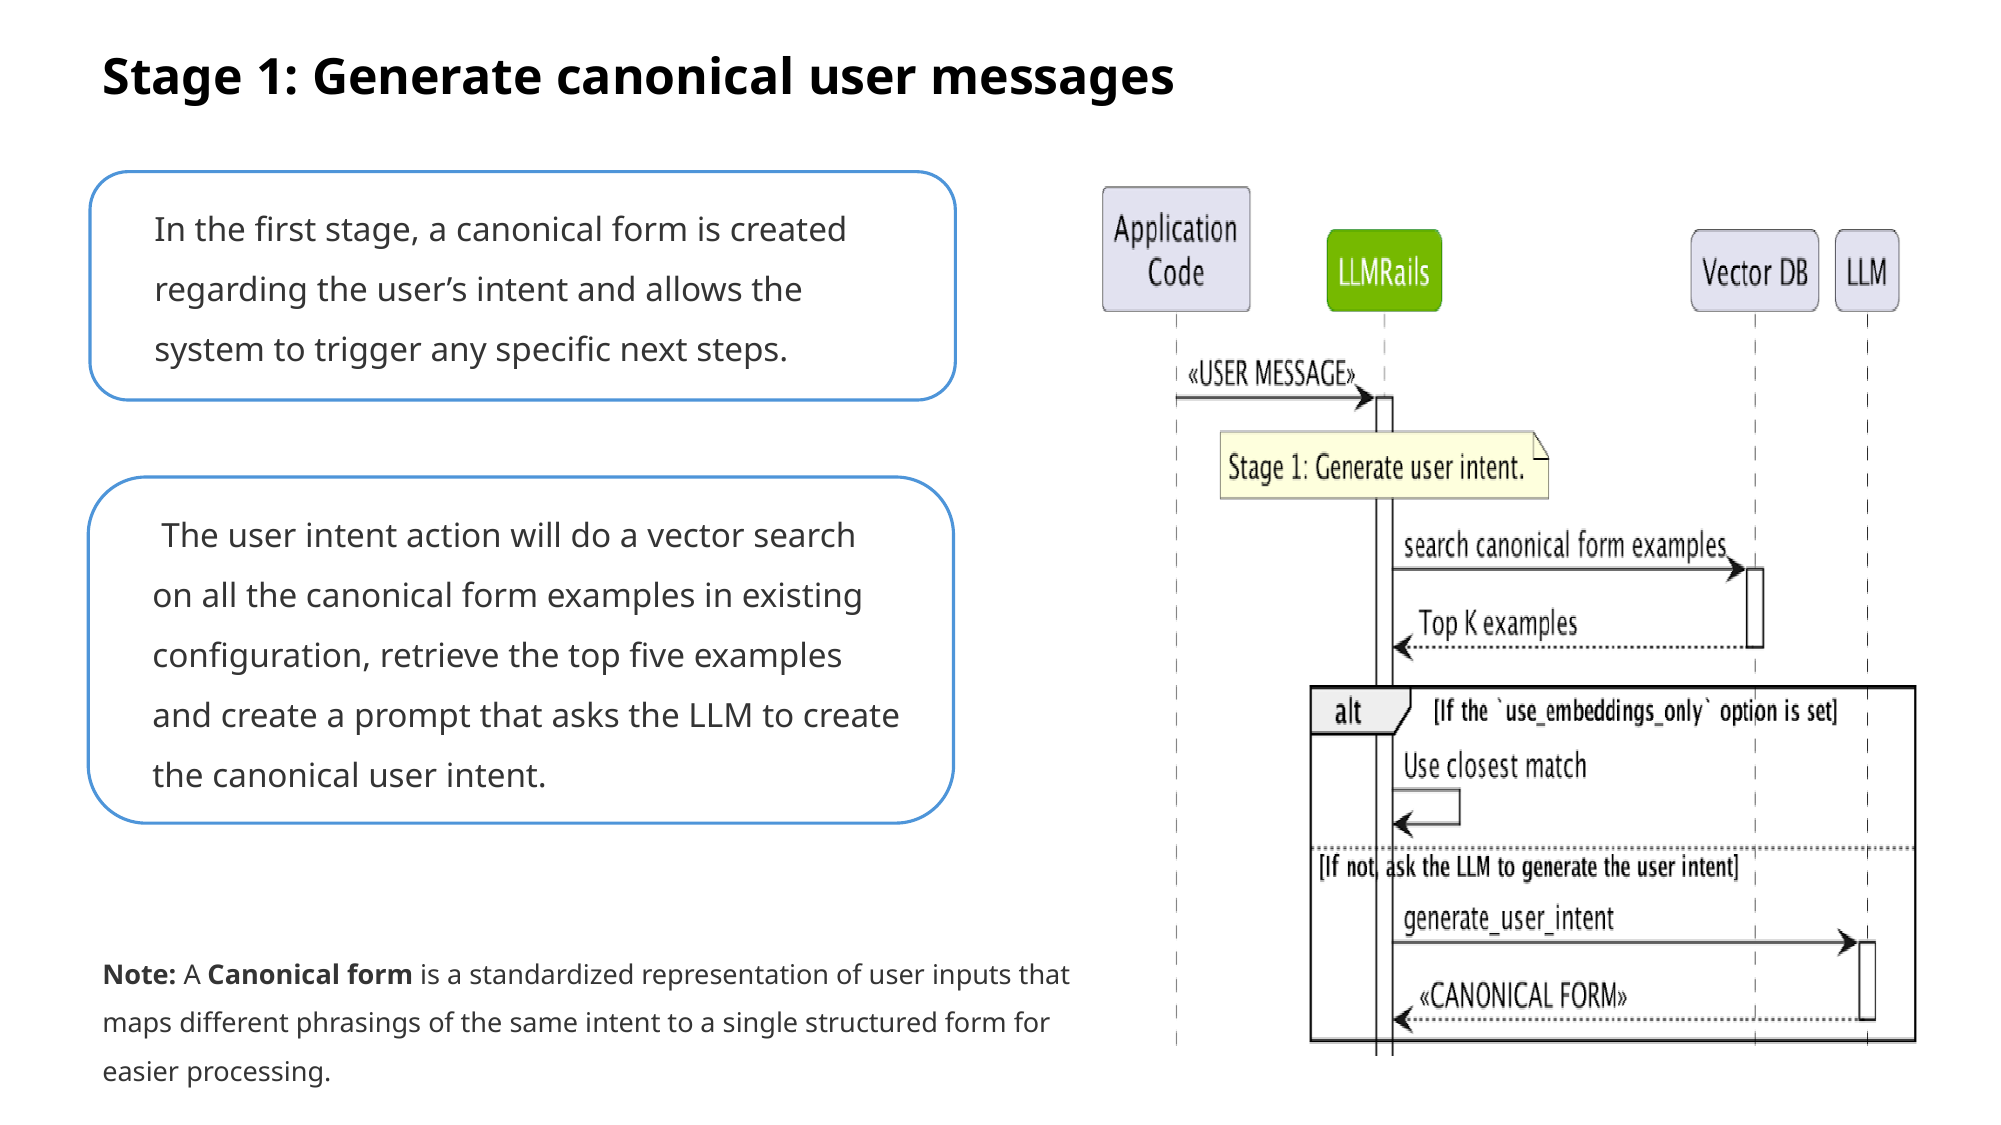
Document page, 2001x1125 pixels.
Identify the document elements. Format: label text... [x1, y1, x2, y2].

text_box Note: A Canonical form is a standardized representation of user inputs that maps different phrasings of the same intent to a single structured form for easier processing. [87, 933, 1095, 1095]
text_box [87, 476, 955, 824]
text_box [89, 171, 956, 401]
picture [1090, 161, 1941, 1056]
text_box Stage 1: Generate canonical user messages [87, 37, 1283, 119]
